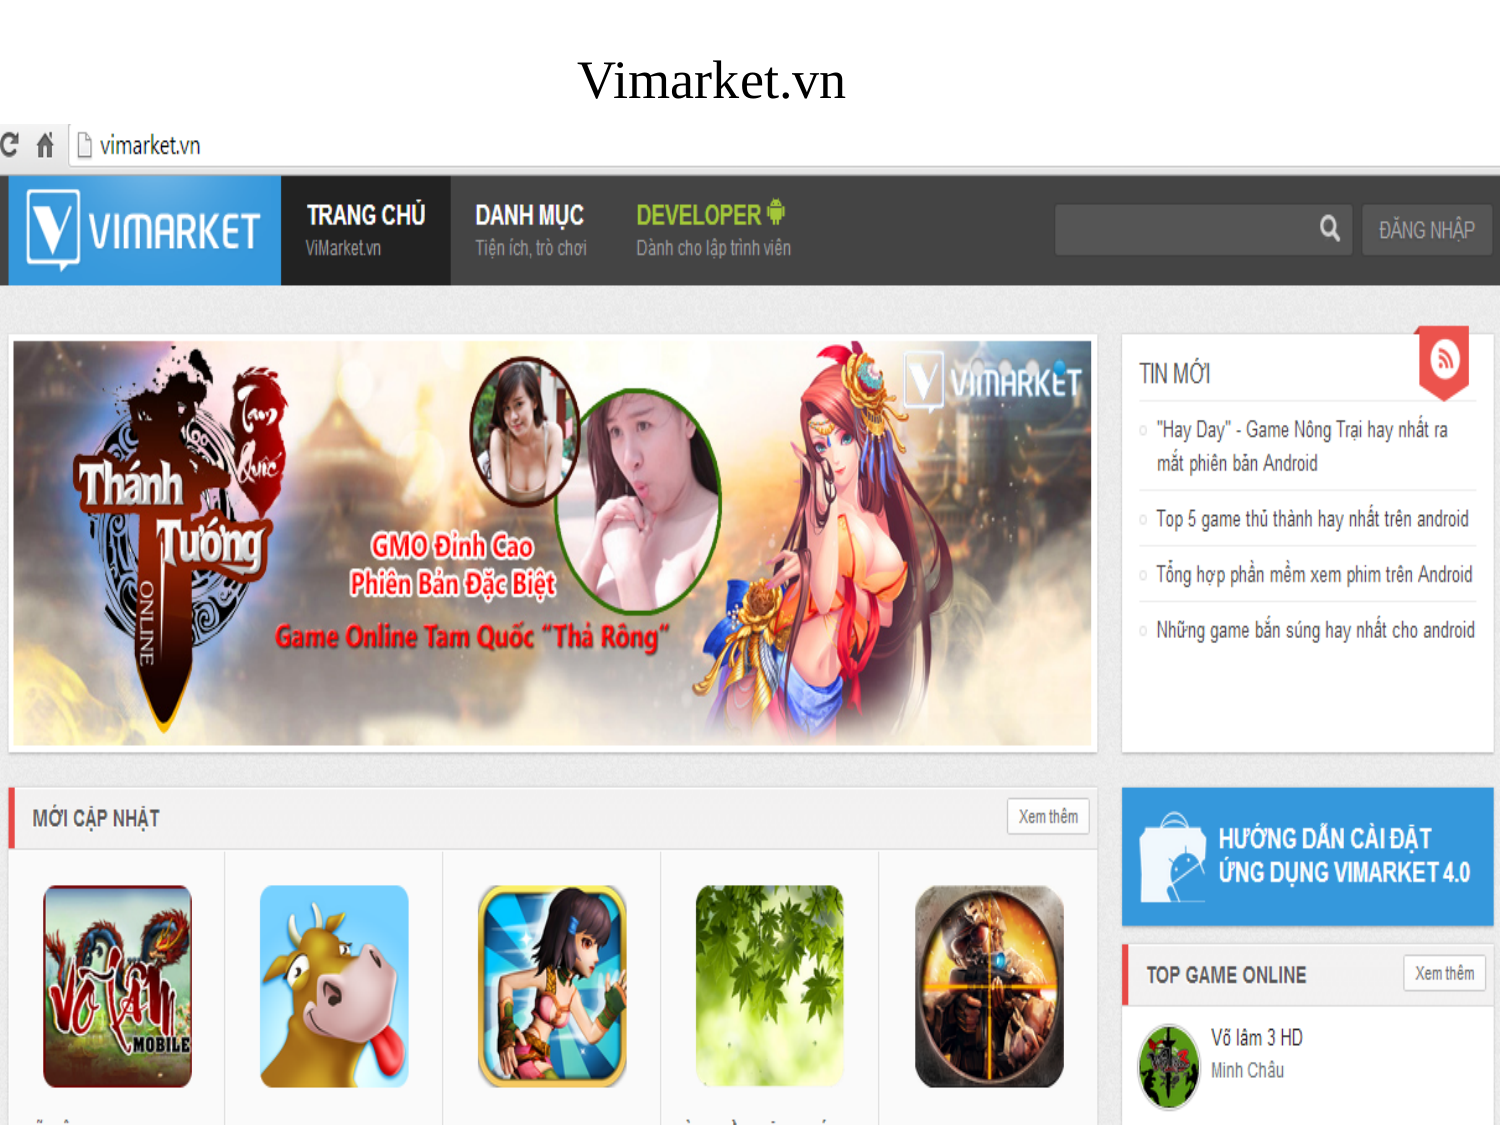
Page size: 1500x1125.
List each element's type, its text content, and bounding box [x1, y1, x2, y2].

text_box Vimarket.vn [374, 37, 1050, 118]
picture [0, 124, 1500, 1125]
